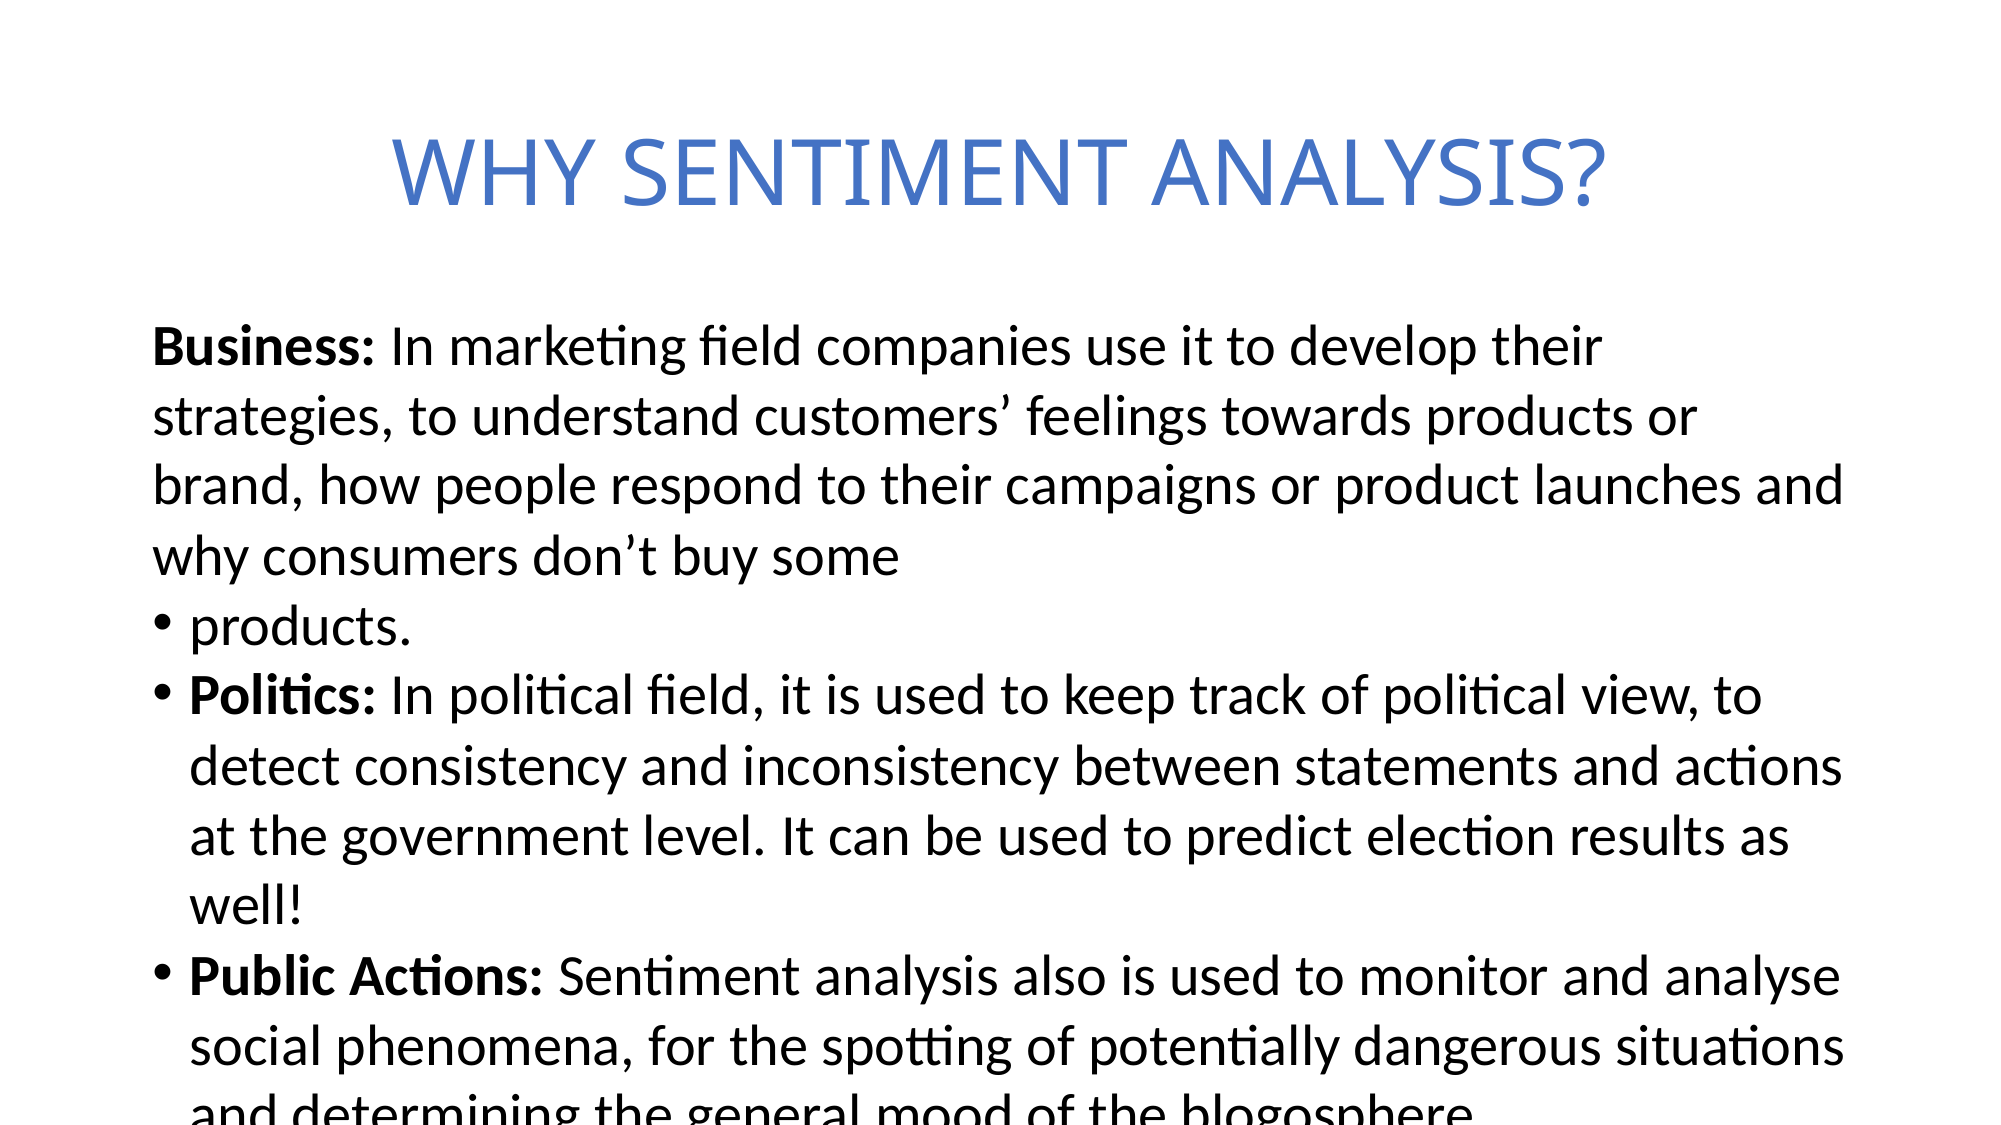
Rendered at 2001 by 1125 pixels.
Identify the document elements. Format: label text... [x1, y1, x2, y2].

text_box WHY SENTIMENT ANALYSIS? [137, 59, 1863, 278]
text_box Business: In marketing field companies use it to develop their strategies, to understand customers’ feelings towards products or brand, how people respond to their campaigns or product launches and why consumers don’t buy some products. Politics: In political field, it is used to keep track of political view, to detect consistency and inconsistency between statements and actions at the government level. It can be used to predict election results as well! Public Actions: Sentiment analysis also is used to monitor and analyse social phenomena, for the spotting of potentially dangerous situations and determining the general mood of the blogosphere. [137, 299, 1863, 1014]
